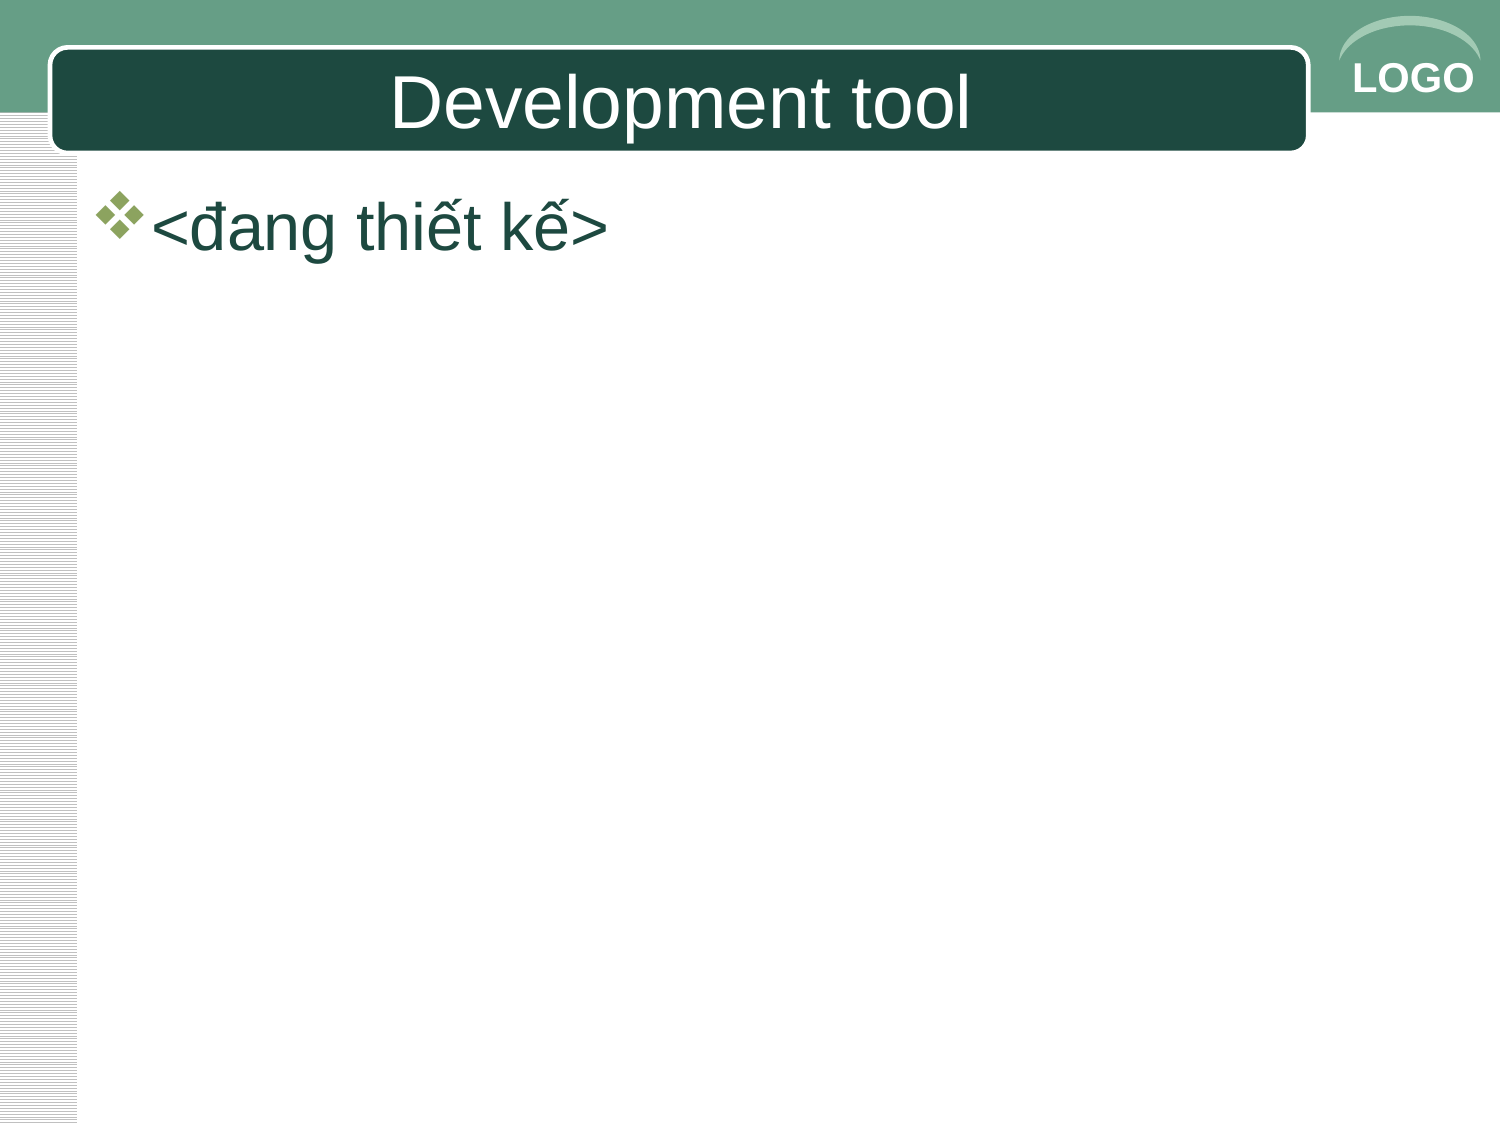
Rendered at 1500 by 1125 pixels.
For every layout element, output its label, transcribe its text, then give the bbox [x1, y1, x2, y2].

list <đang thiết kế> [74, 176, 1426, 1038]
title Development tool [74, 52, 1288, 145]
